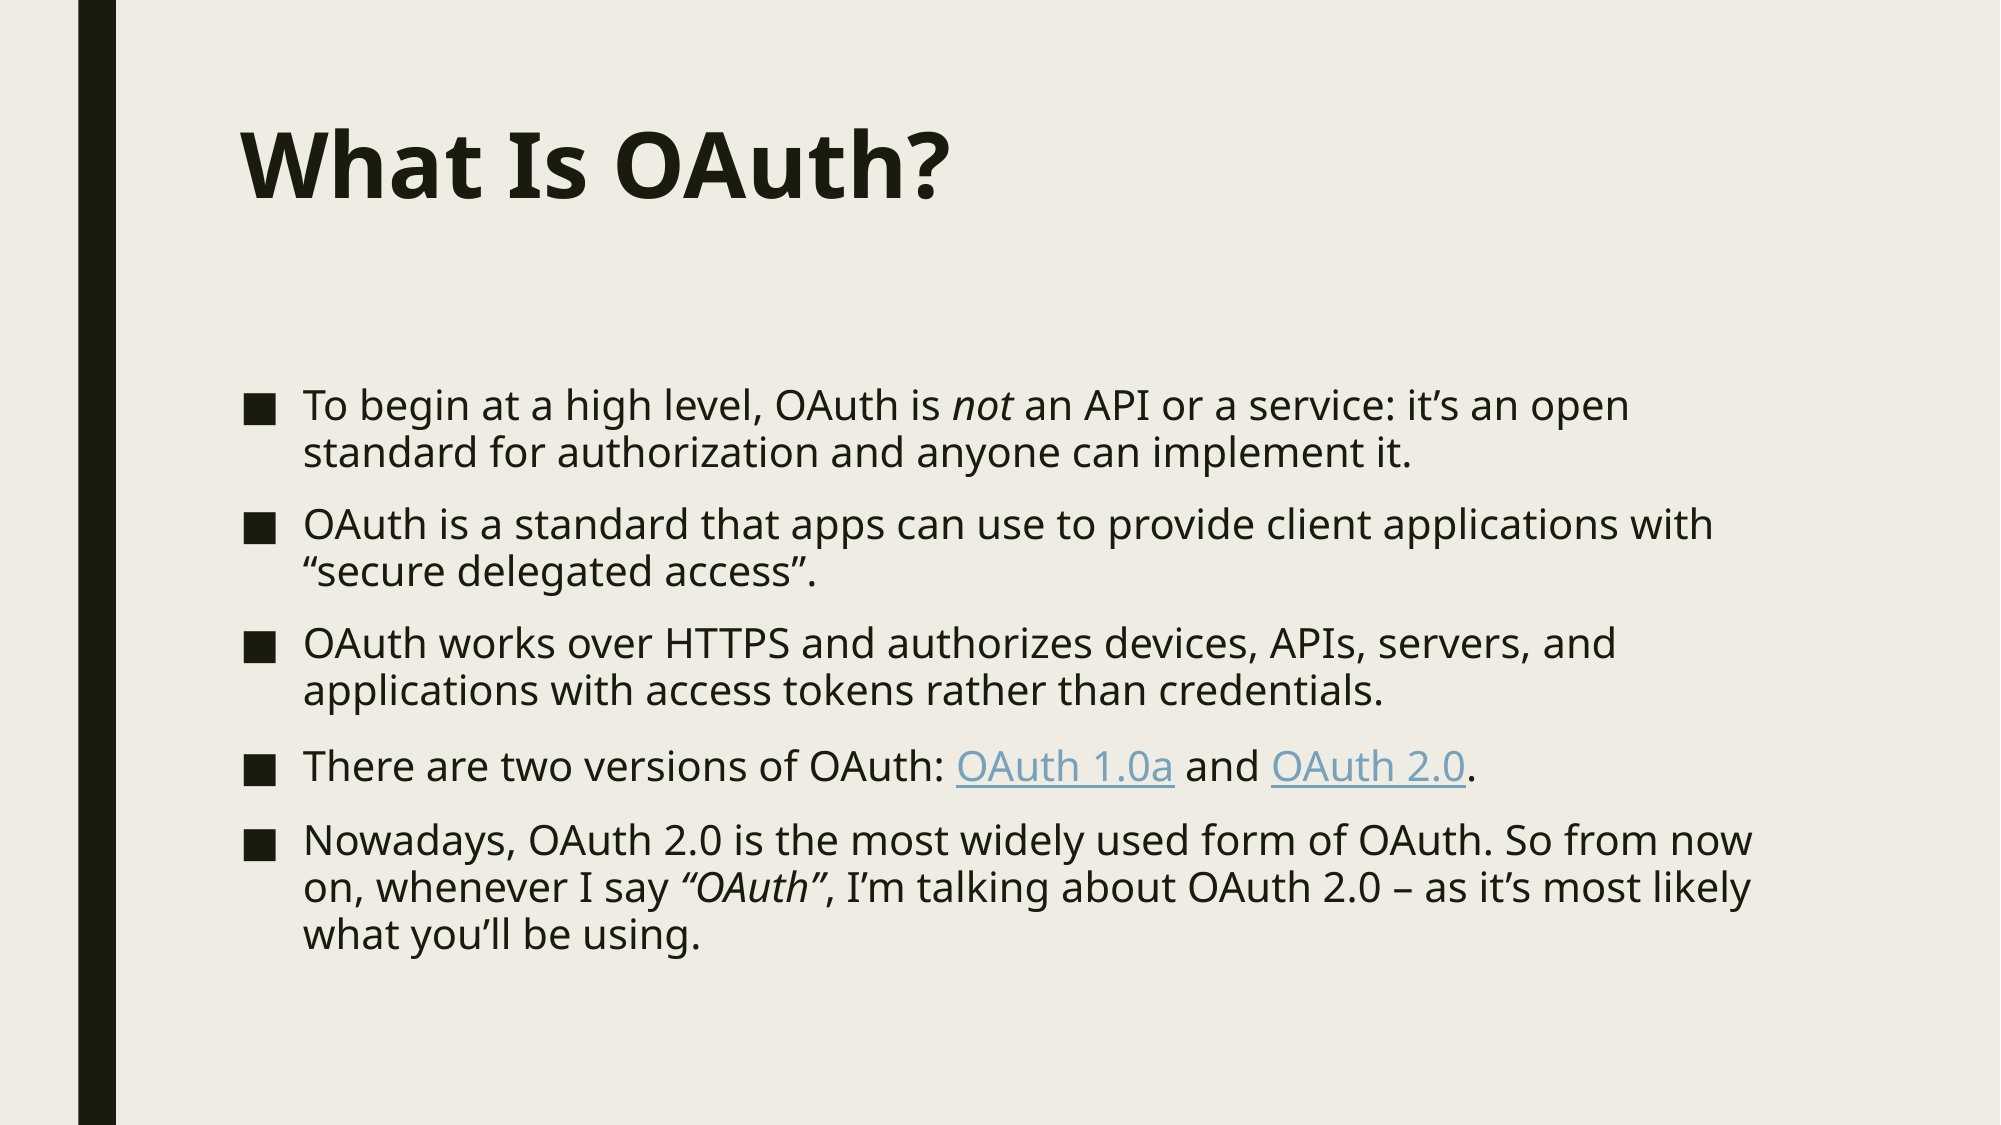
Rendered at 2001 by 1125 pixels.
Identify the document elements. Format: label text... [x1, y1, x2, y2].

list To begin at a high level, OAuth is not an API or a service: it’s an open standard for authorization and anyone can implement it. OAuth is a standard that apps can use to provide client applications with “secure delegated access”. OAuth works over HTTPS and authorizes devices, APIs, servers, and applications with access tokens rather than credentials. There are two versions of OAuth: OAuth 1.0a and OAuth 2.0. Nowadays, OAuth 2.0 is the most widely used form of OAuth. So from now on, whenever I say “OAuth”, I’m talking about OAuth 2.0 – as it’s most likely what you’ll be using. [225, 375, 1800, 963]
title What Is OAuth? [225, 112, 1800, 357]
